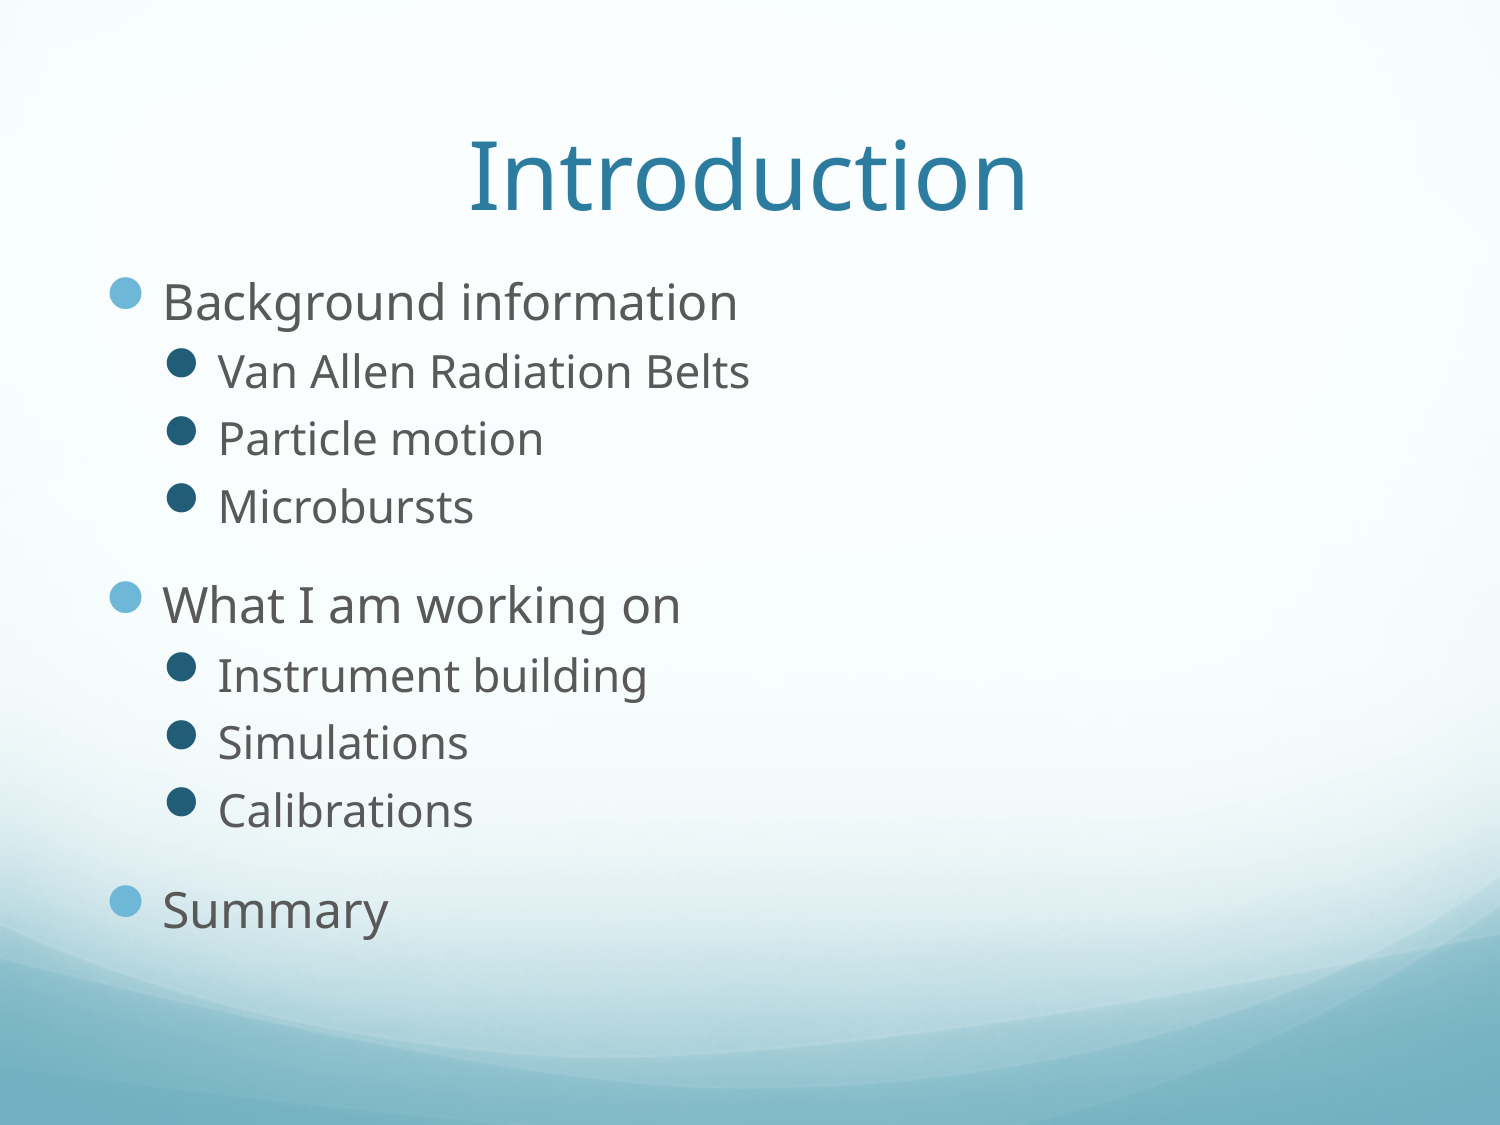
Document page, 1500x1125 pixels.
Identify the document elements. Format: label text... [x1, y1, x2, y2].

list Background information Van Allen Radiation Belts Particle motion Microbursts What I am working on Instrument building Simulations Calibrations Summary [90, 262, 1410, 975]
title Introduction [90, 17, 1410, 237]
